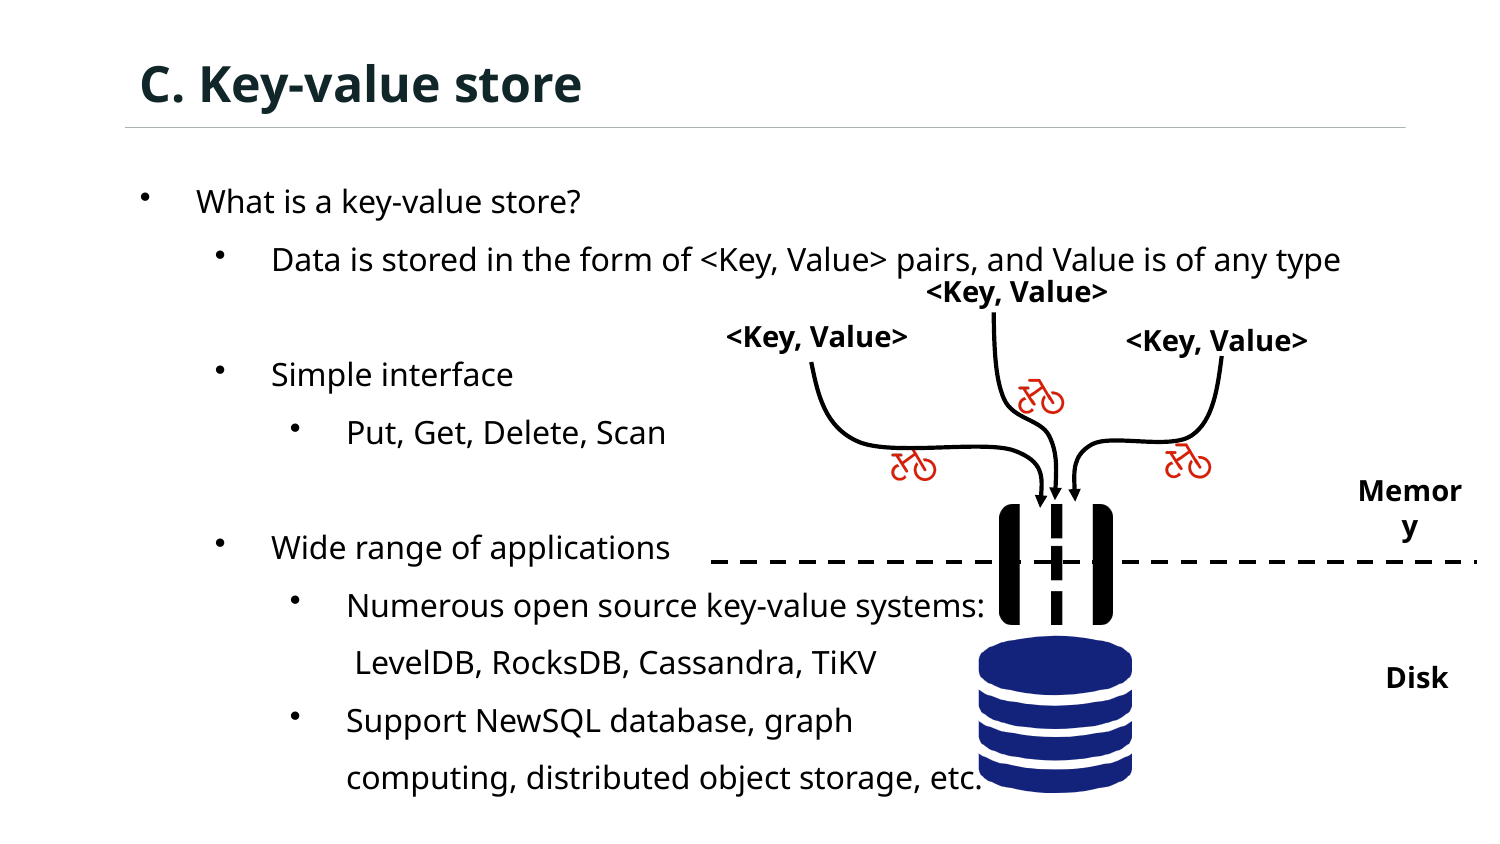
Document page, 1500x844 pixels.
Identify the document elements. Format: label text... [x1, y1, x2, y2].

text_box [710, 265, 1486, 800]
text_box What is a key-value store? Data is stored in the form of <Key, Value> pairs, and Value is of any type Simple interface Put, Get, Delete, Scan Wide range of applications Numerous open source key-value systems: LevelDB, RocksDB, Cassandra, TiKV Support NewSQL database, graph computing, distributed object storage, etc. [125, 155, 1391, 729]
text_box C. Key-value store [125, 37, 1406, 128]
